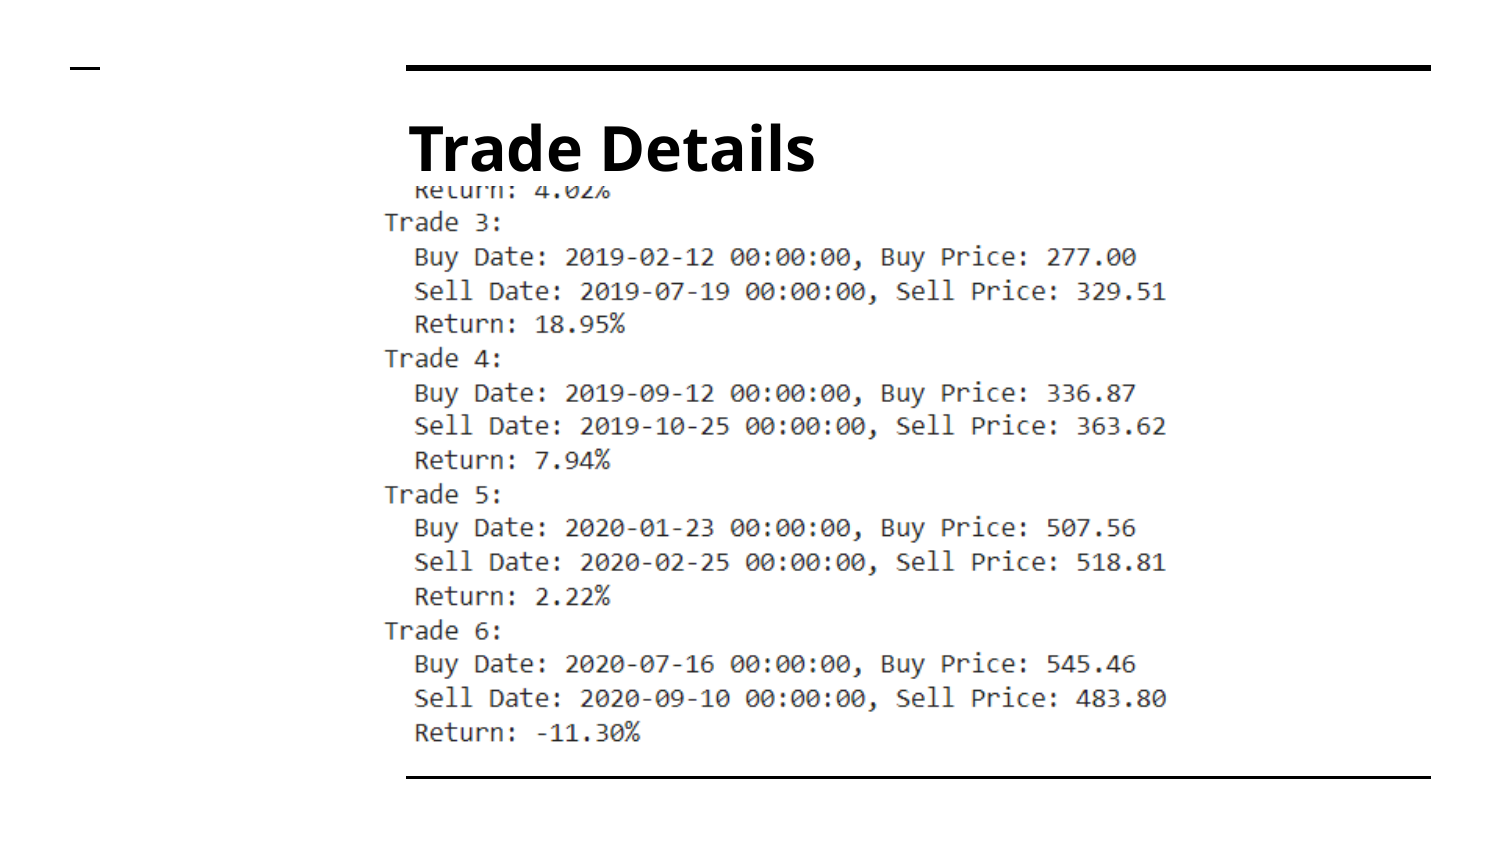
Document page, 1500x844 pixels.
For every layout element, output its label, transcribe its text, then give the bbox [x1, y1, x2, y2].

title Trade Details [393, 94, 1431, 199]
picture [287, 185, 1266, 751]
